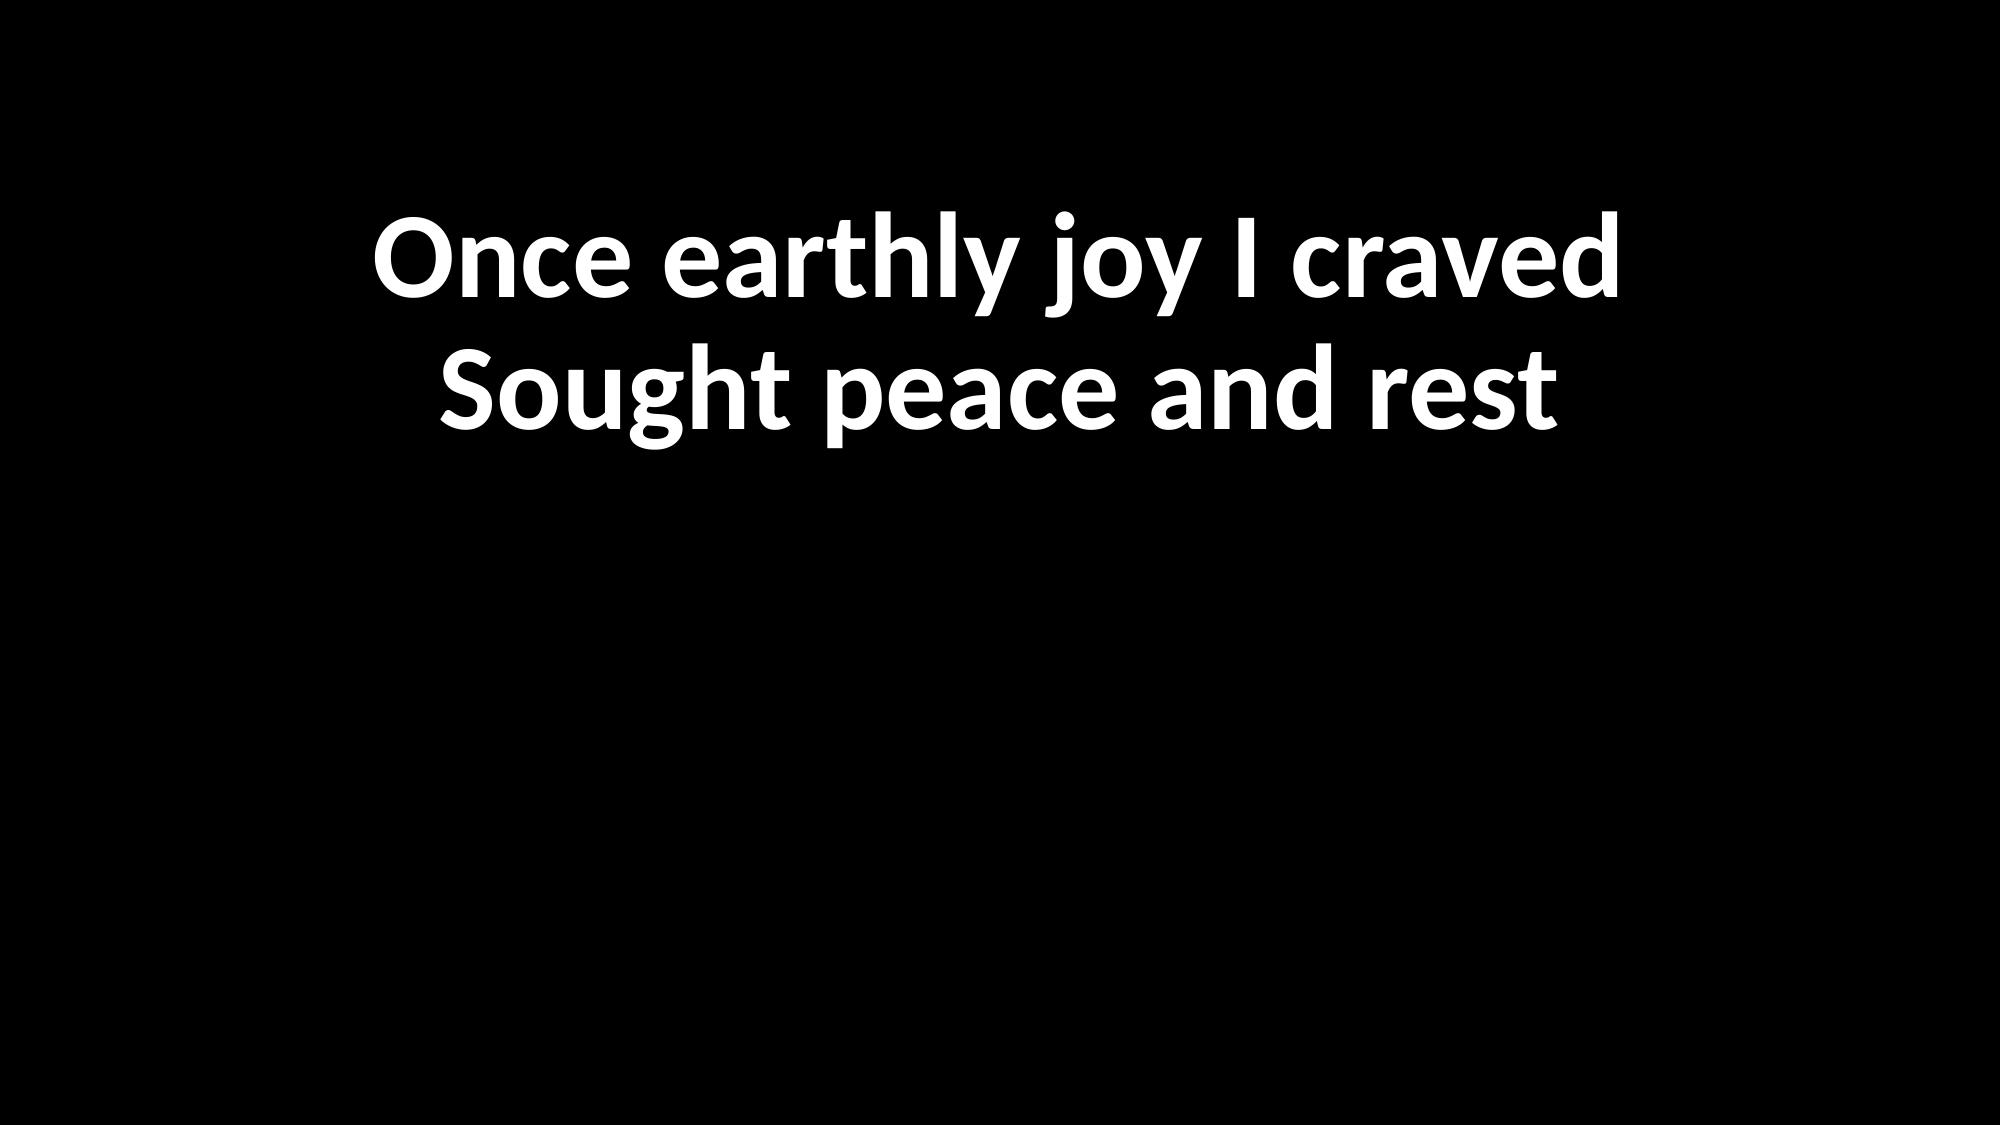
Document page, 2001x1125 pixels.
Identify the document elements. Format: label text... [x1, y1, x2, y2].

list Once earthly joy I craved Sought peace and rest [0, 109, 2000, 464]
